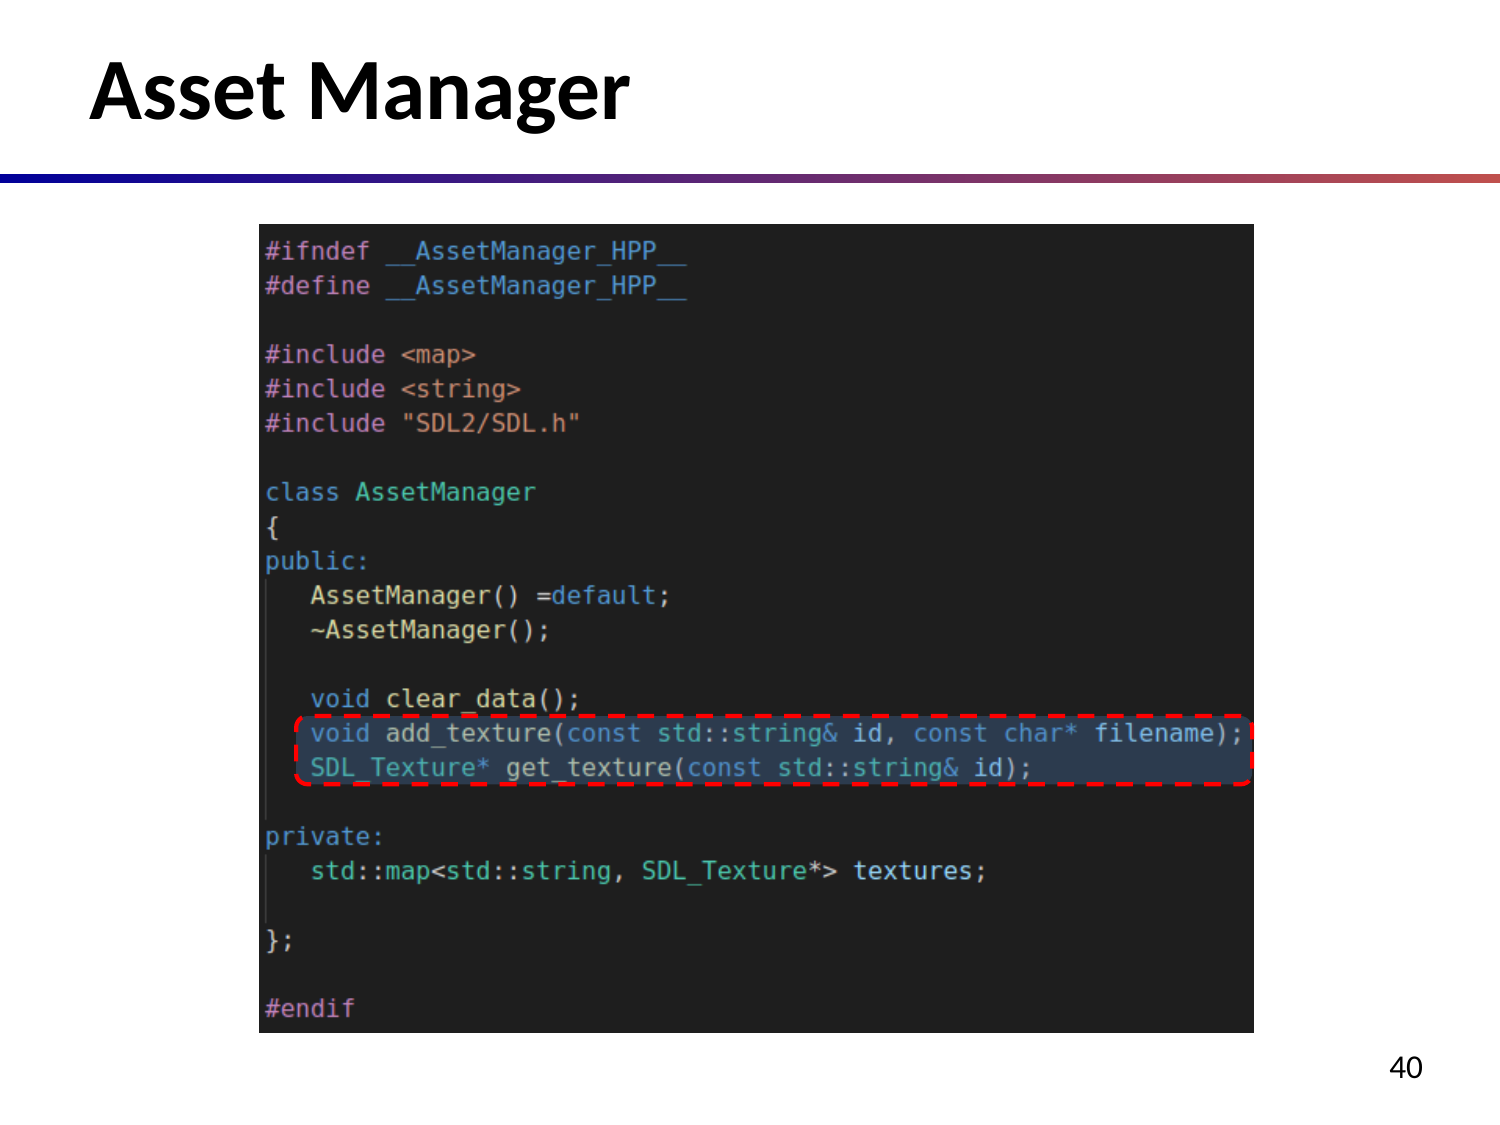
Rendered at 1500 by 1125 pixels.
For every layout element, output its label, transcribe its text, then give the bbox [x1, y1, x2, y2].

picture [259, 224, 1254, 1034]
title Asset Manager [75, 24, 1438, 150]
